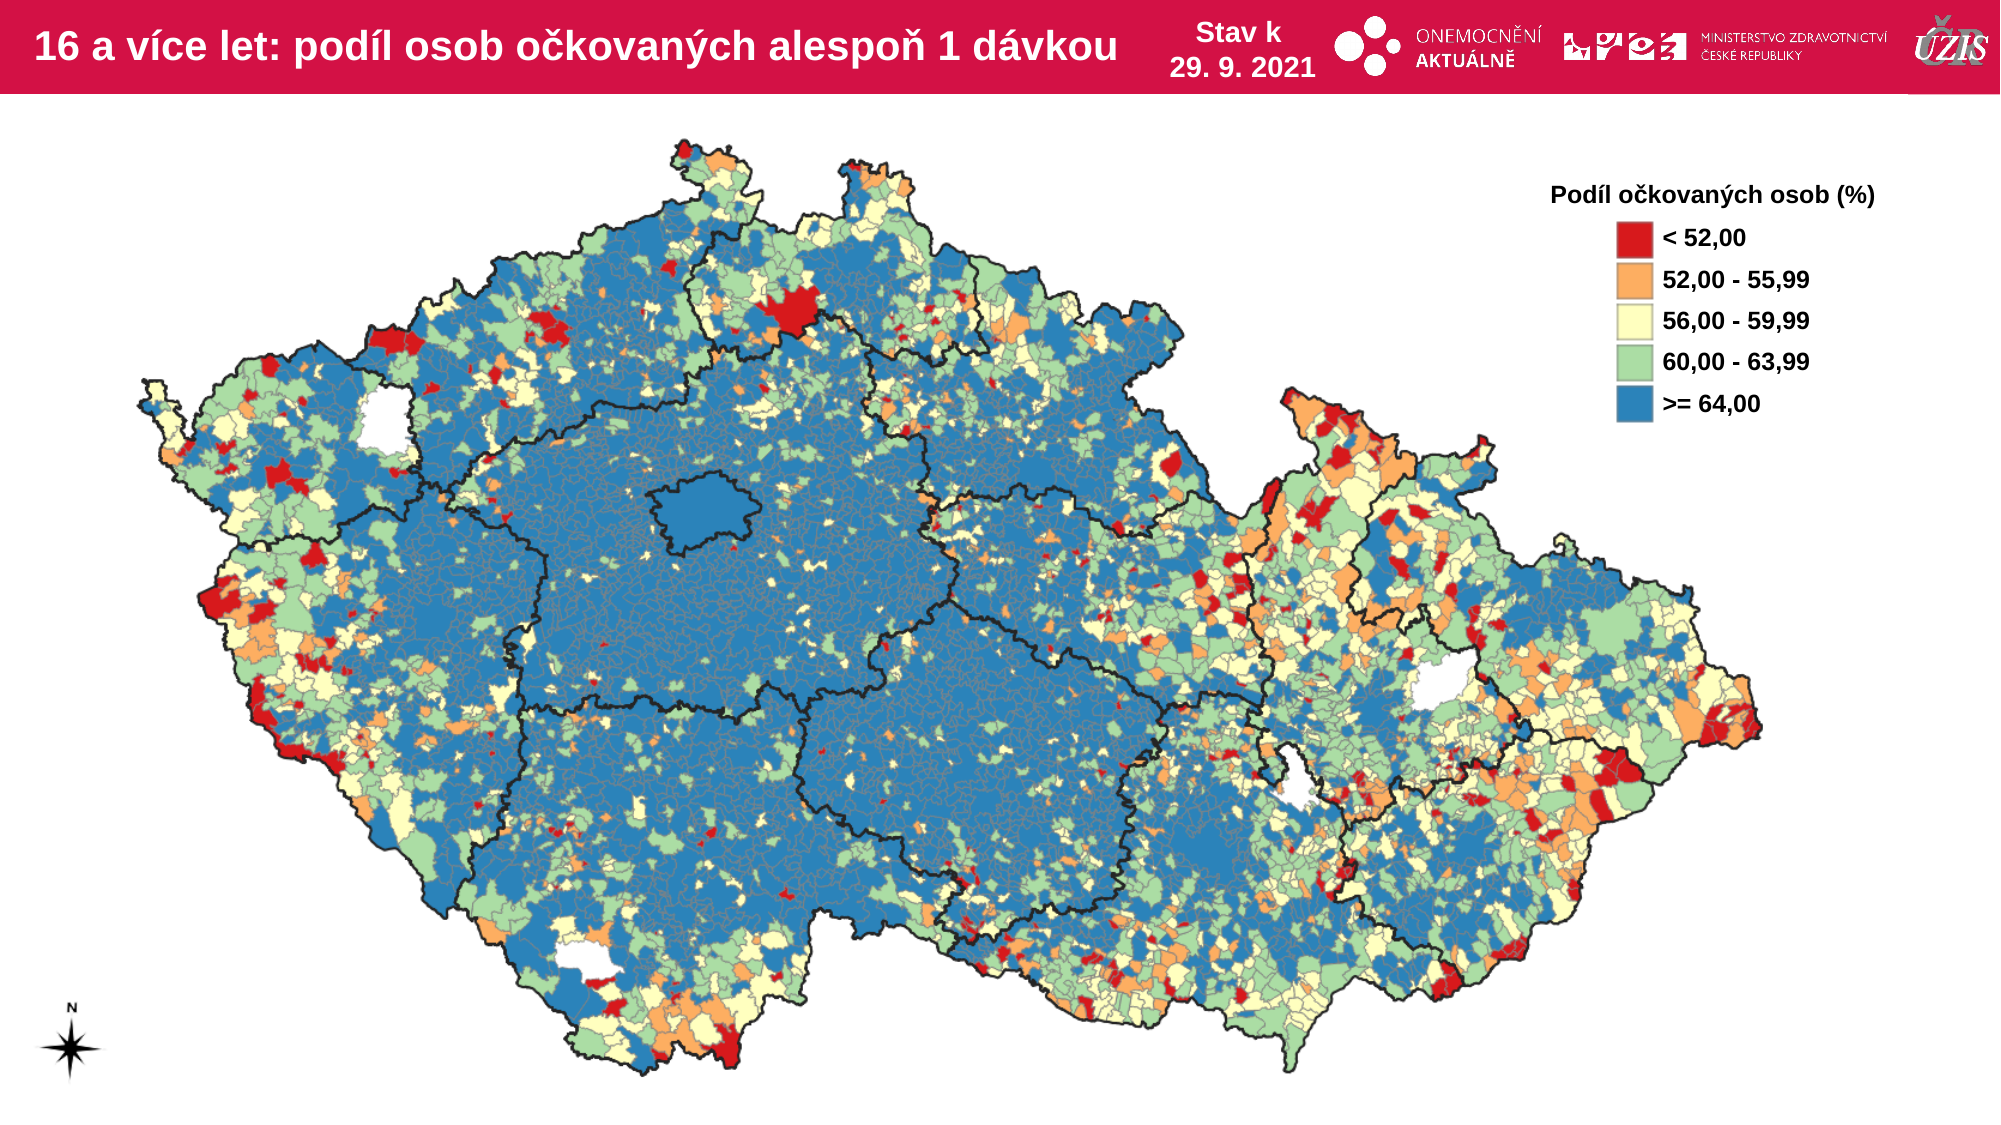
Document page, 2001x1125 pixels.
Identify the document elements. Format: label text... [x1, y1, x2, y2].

title 16 a více let: podíl osob očkovaných alespoň 1 dávkou [18, 0, 1239, 94]
picture [1369, 16, 1542, 76]
picture [0, 94, 1908, 1125]
text_box Stav k 29. 9. 2021 [1117, 5, 1369, 91]
picture [1563, 31, 1888, 60]
picture [1915, 15, 1989, 66]
